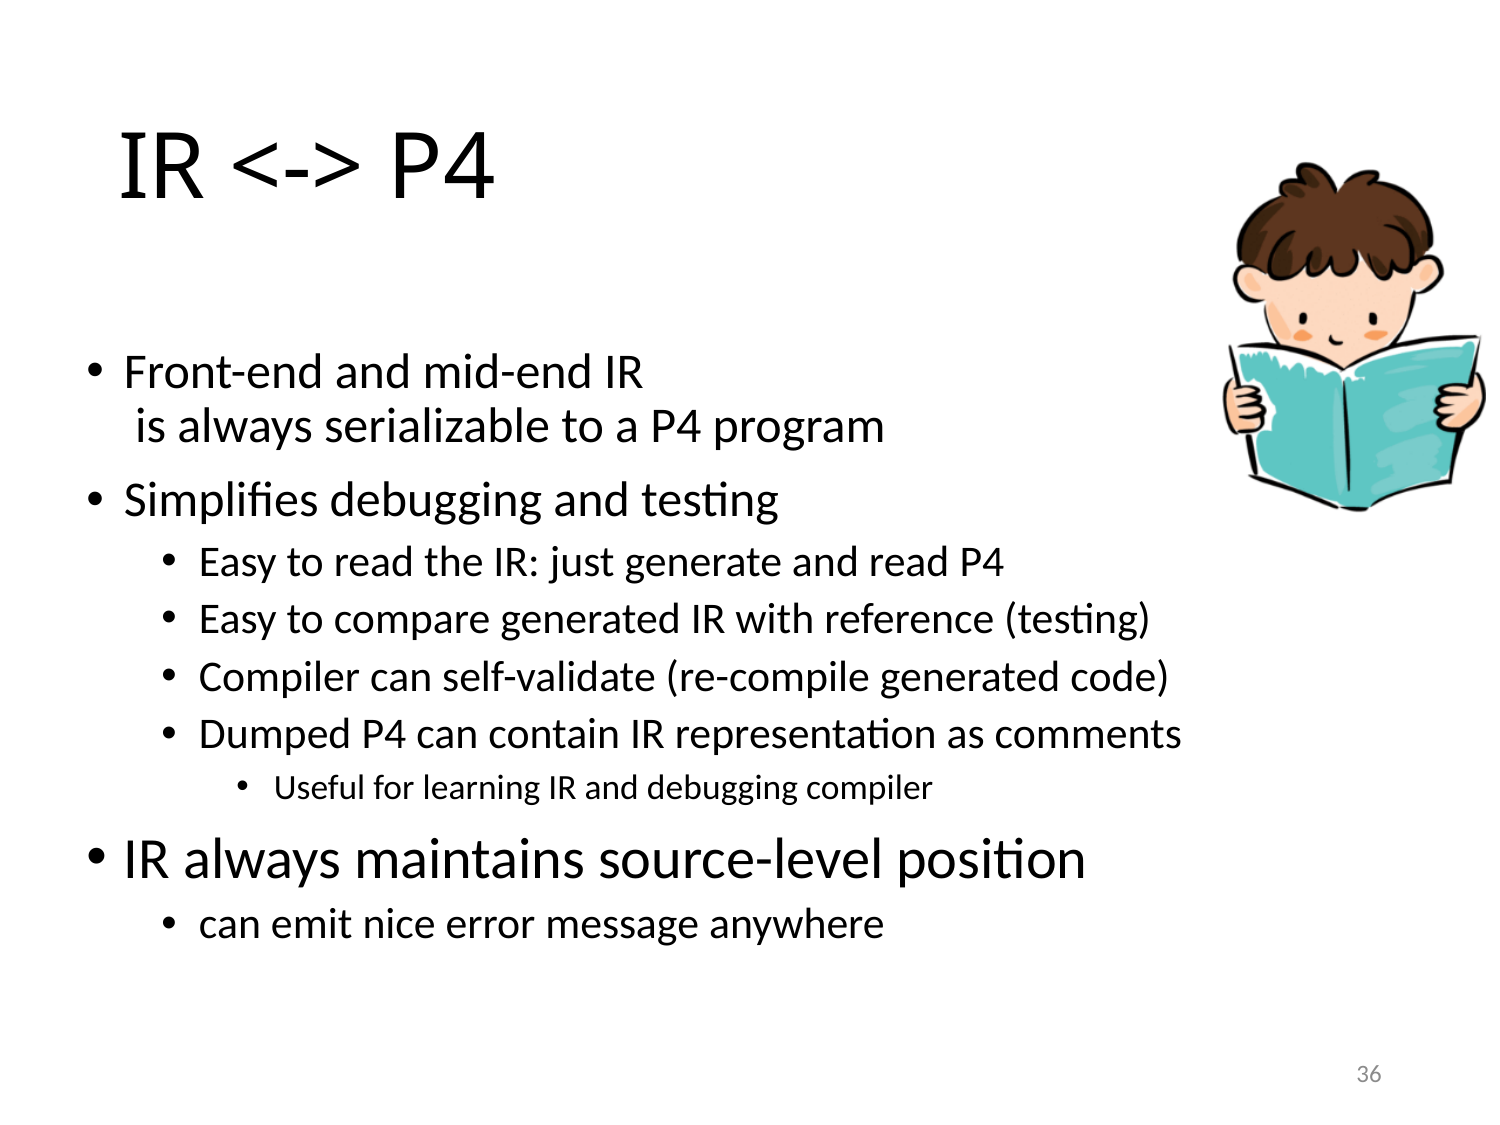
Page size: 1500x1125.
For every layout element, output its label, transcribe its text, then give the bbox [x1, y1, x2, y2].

list Front-end and mid-end IR is always serializable to a P4 program Simplifies debugging and testing Easy to read the IR: just generate and read P4 Easy to compare generated IR with reference (testing) Compiler can self-validate (re-compile generated code) Dumped P4 can contain IR representation as comments Useful for learning IR and debugging compiler IR always maintains source-level position can emit nice error message anywhere [71, 337, 1257, 968]
picture [1220, 161, 1486, 514]
title IR <-> P4 [103, 59, 1397, 278]
slide_number 36 [1071, 1042, 1397, 1103]
